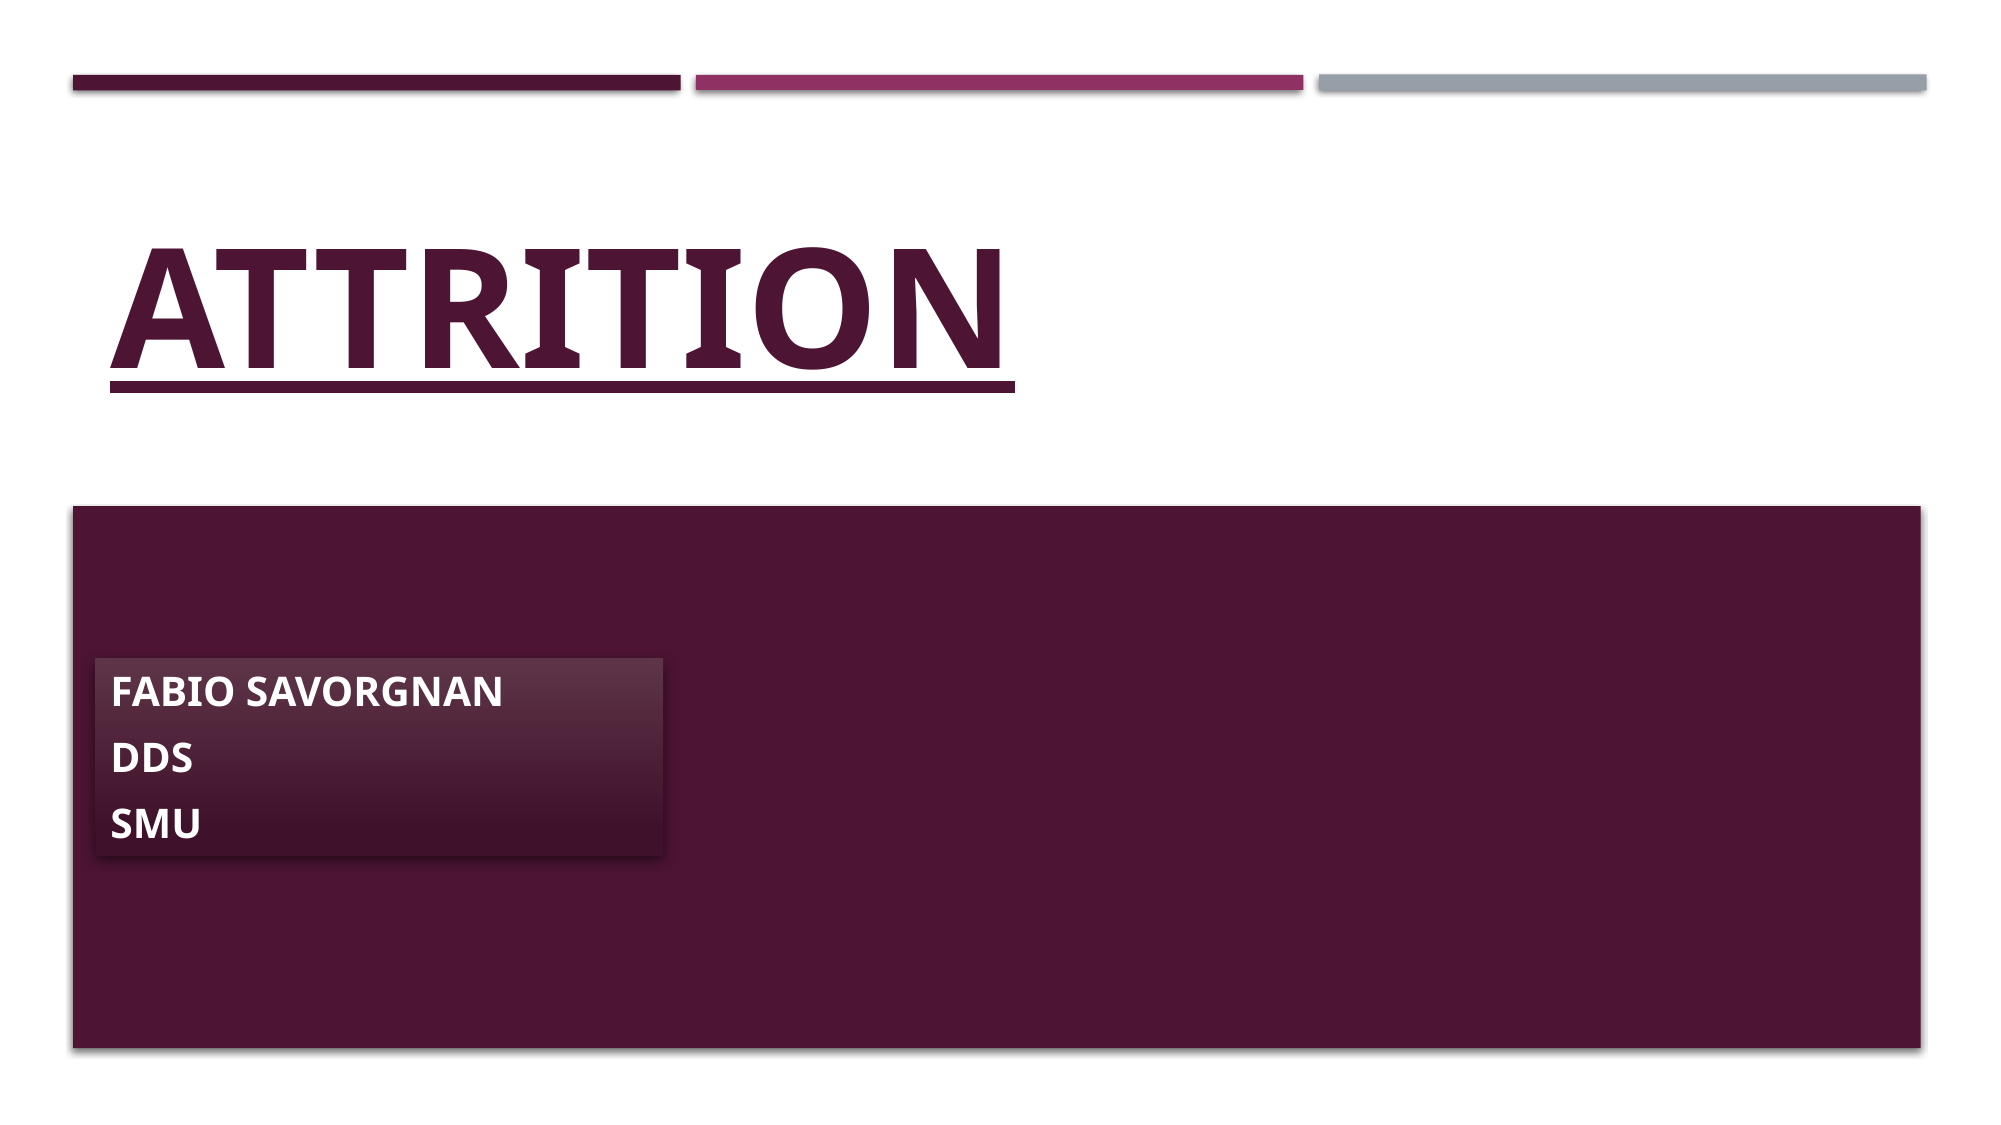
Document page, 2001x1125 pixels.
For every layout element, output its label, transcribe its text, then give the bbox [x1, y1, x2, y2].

subtitle Fabio Savorgnan DDS SMU [95, 658, 664, 856]
title Attrition [95, 167, 1899, 410]
